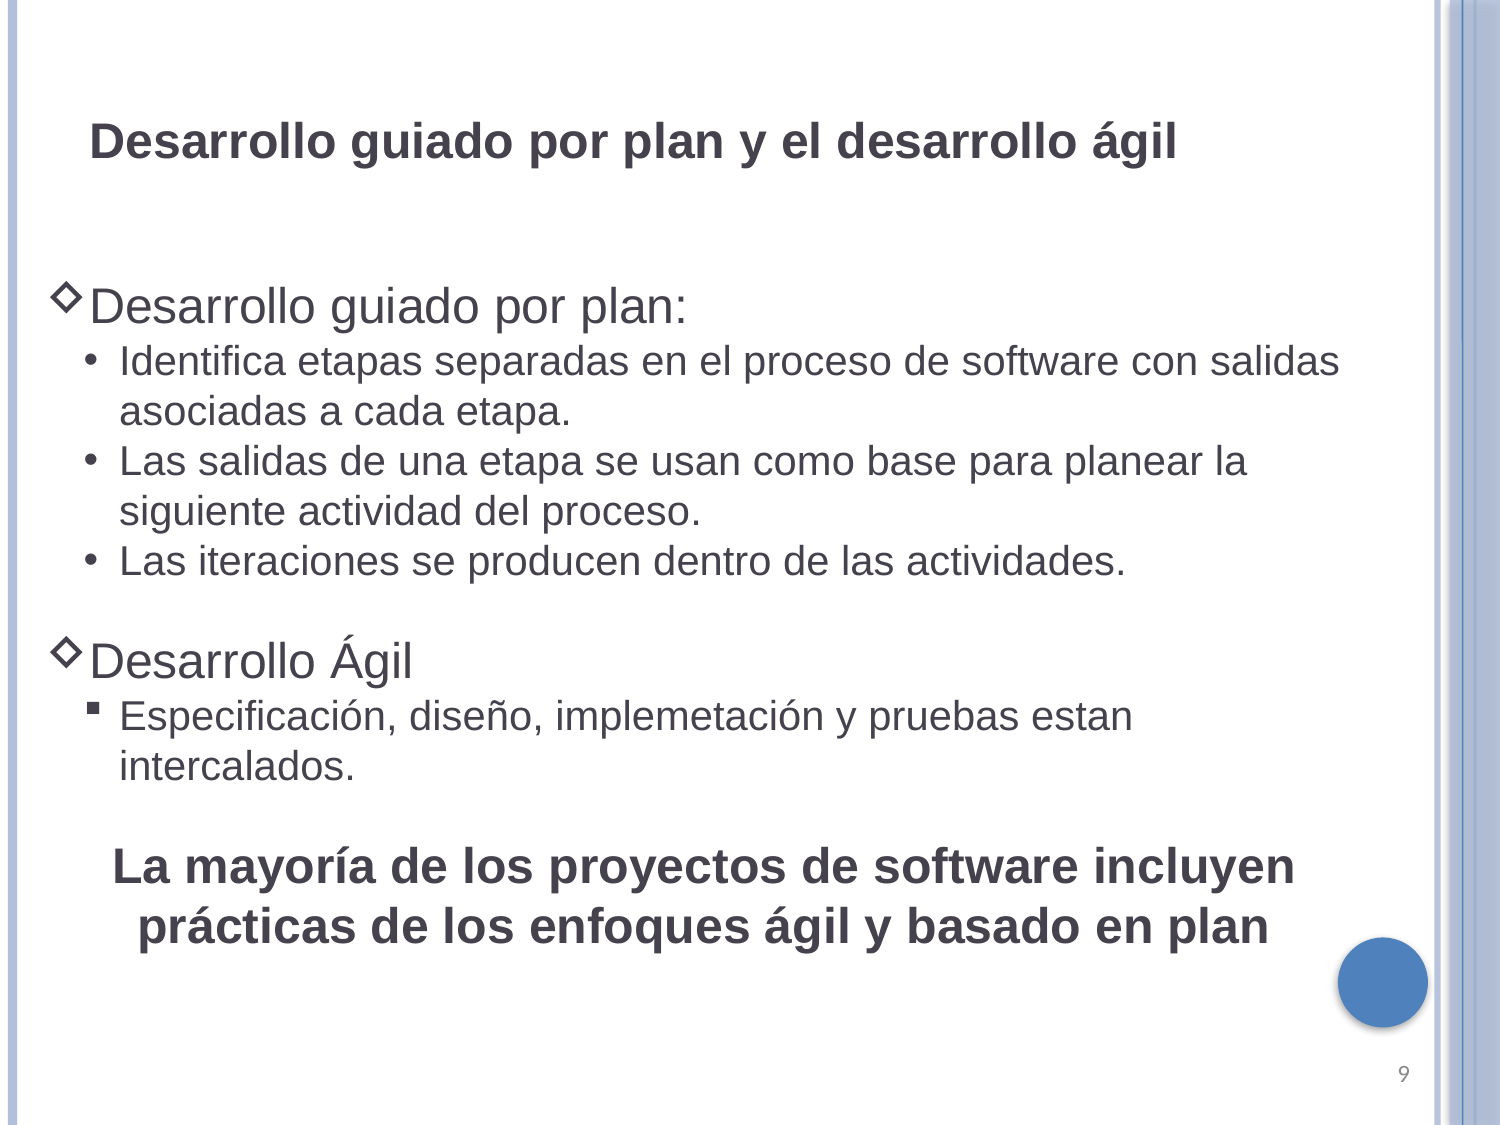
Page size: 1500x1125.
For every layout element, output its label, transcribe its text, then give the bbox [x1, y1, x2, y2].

text_box 9 [1074, 1042, 1425, 1103]
text_box Desarrollo guiado por plan: Identifica etapas separadas en el proceso de software con salidas asociadas a cada etapa. Las salidas de una etapa se usan como base para planear la siguiente actividad del proceso. Las iteraciones se producen dentro de las actividades. Desarrollo Ágil Especificación, diseño, implemetación y pruebas estan intercalados. La mayoría de los proyectos de software incluyen prácticas de los enfoques ágil y basado en plan [29, 266, 1380, 1009]
text_box Desarrollo guiado por plan y el desarrollo ágil [74, 45, 1272, 233]
